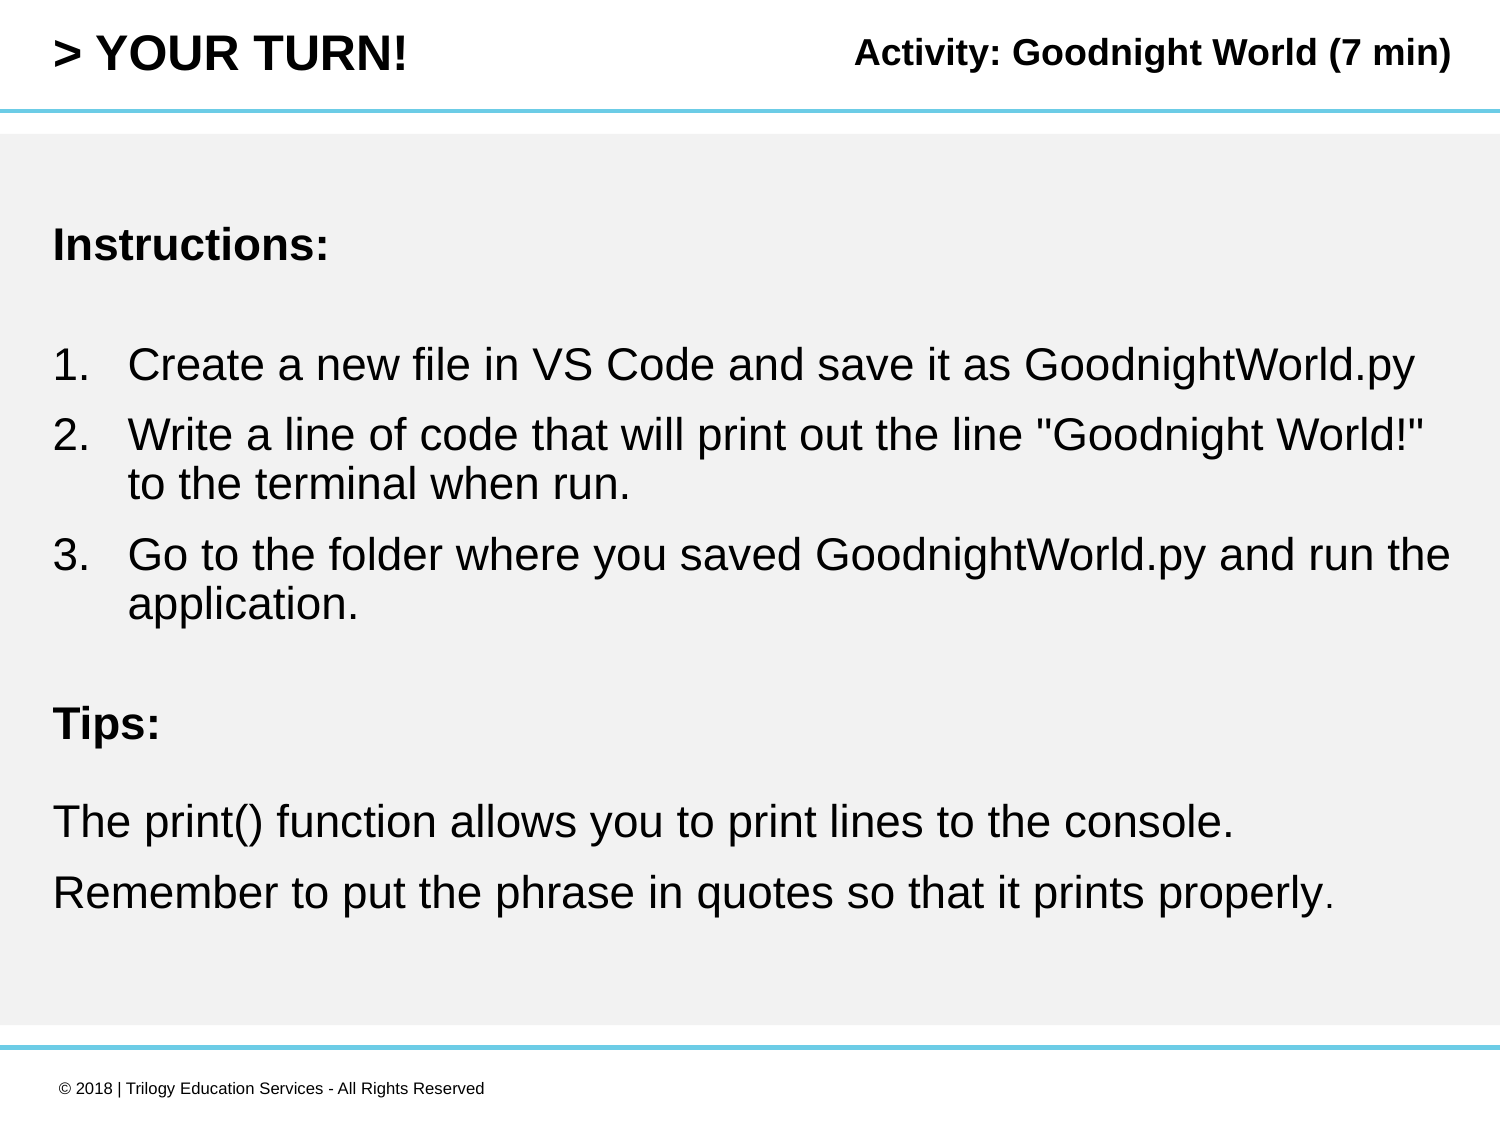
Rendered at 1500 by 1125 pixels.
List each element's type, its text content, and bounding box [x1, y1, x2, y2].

text_box Instructions: Create a new file in VS Code and save it as GoodnightWorld.py Write a line of code that will print out the line "Goodnight World!" to the terminal when run. Go to the folder where you saved GoodnightWorld.py and run the application. Tips: The print() function allows you to print lines to the console. Remember to put the phrase in quotes so that it prints properly. [37, 137, 1468, 1025]
list Activity: Goodnight World (7 min) [525, 13, 1468, 81]
